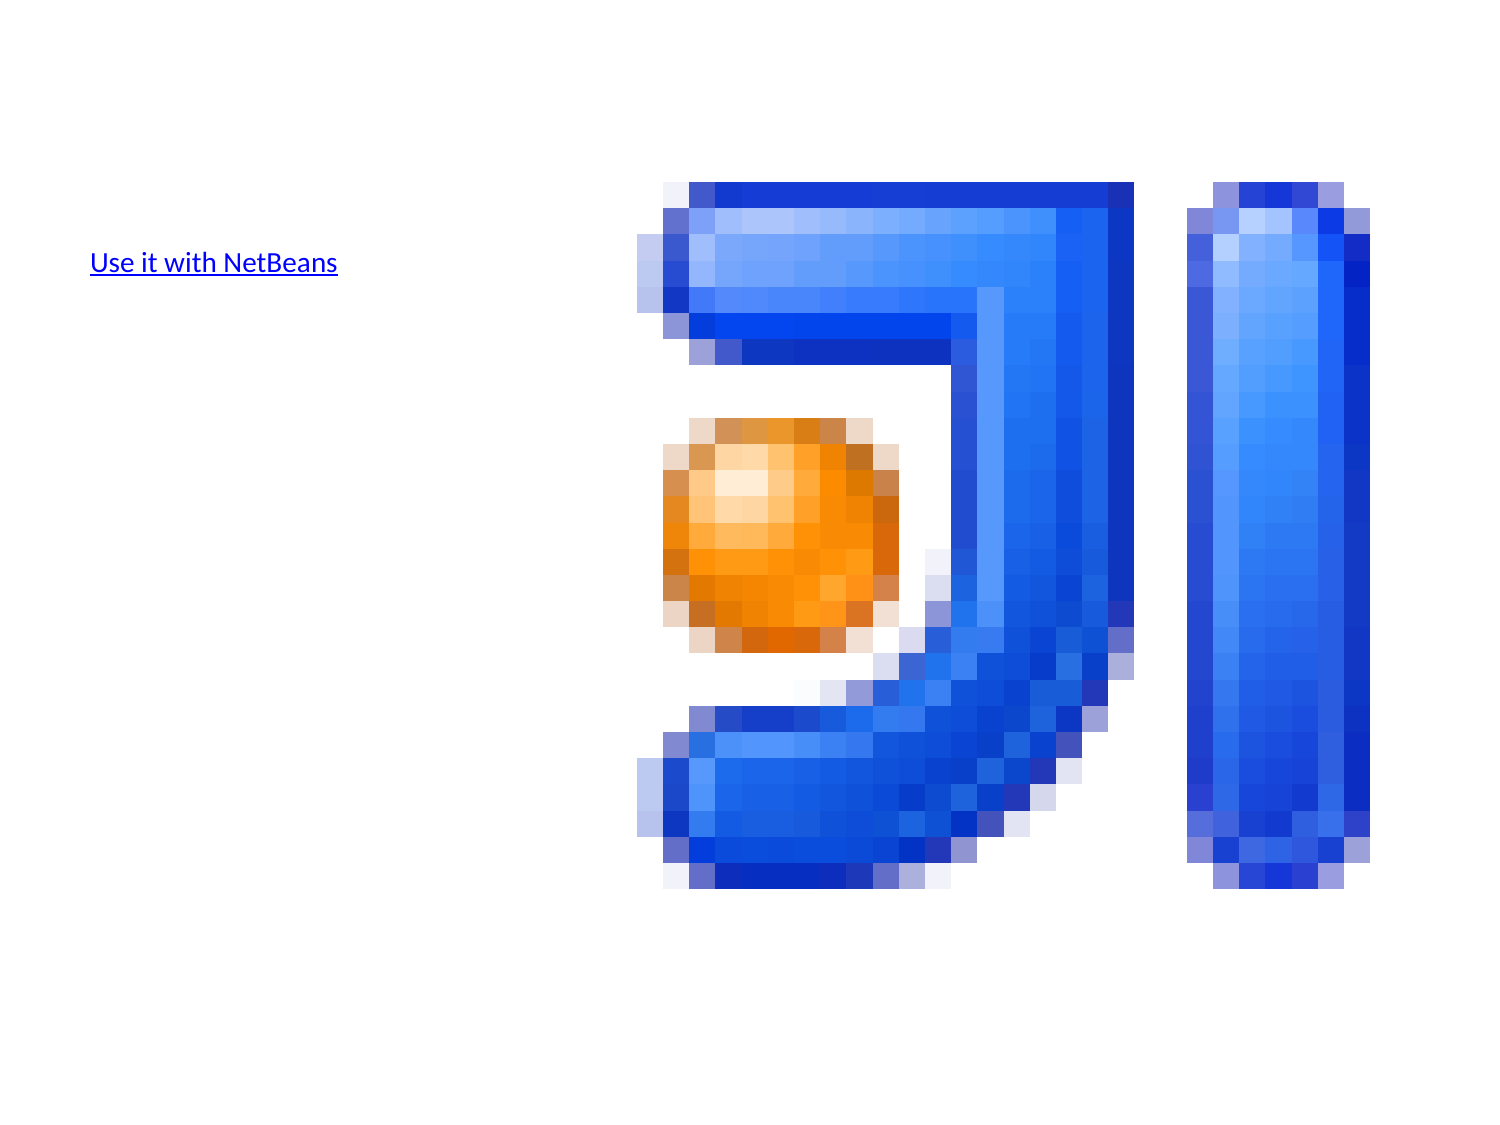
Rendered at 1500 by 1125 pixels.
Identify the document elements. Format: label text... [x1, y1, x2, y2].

picture [585, 103, 1424, 942]
list Use it with NetBeans [75, 235, 569, 1005]
